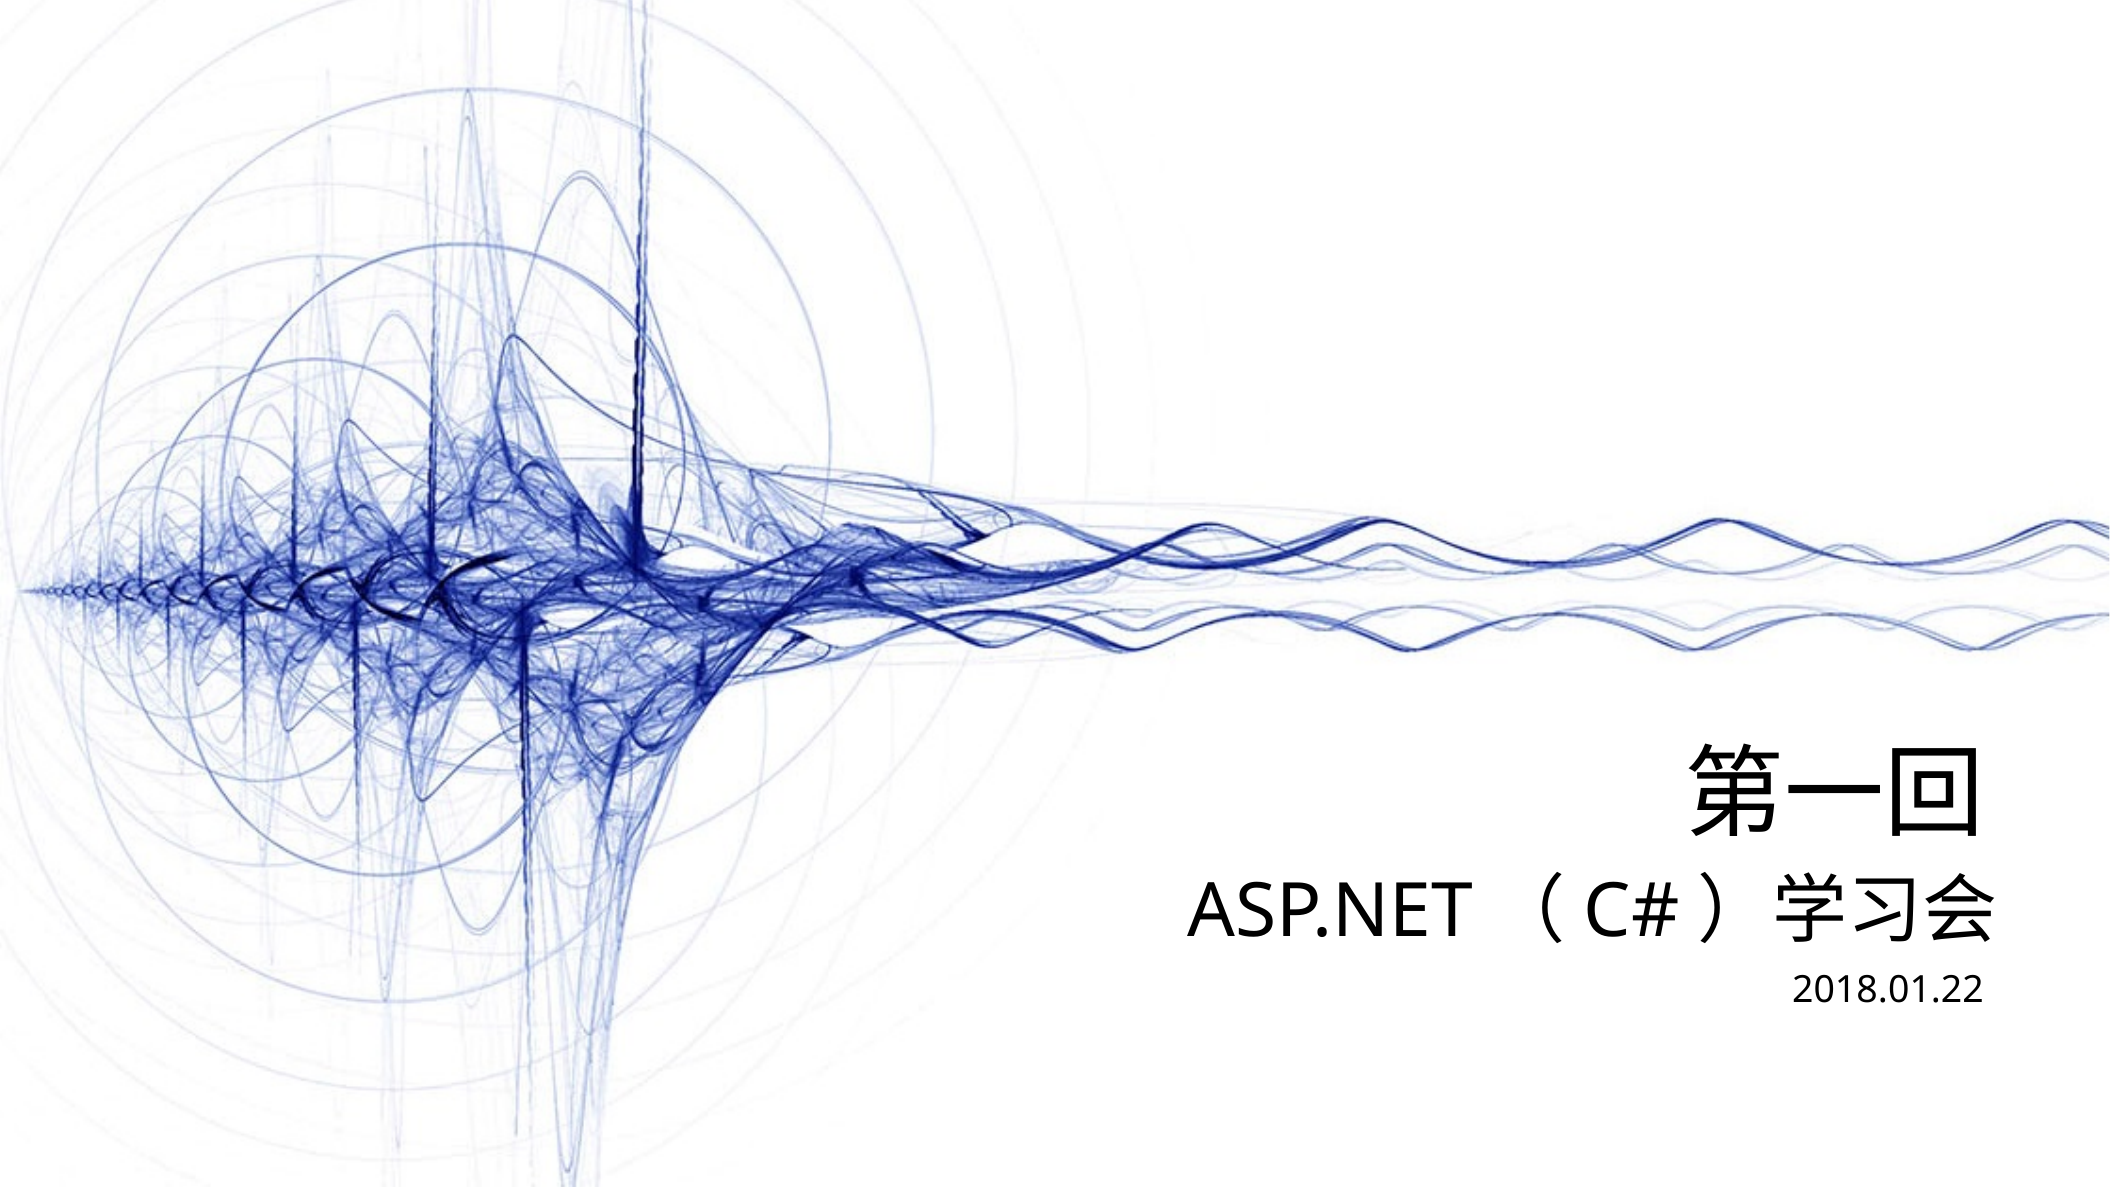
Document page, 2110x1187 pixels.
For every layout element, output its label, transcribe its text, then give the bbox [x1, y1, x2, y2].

text_box ASP.NET（C#）学习会 [1176, 855, 2009, 957]
text_box [0, 0, 2110, 1187]
text_box 2018.01.22 [1288, 959, 1996, 1016]
text_box 第一回 [1397, 723, 1996, 855]
